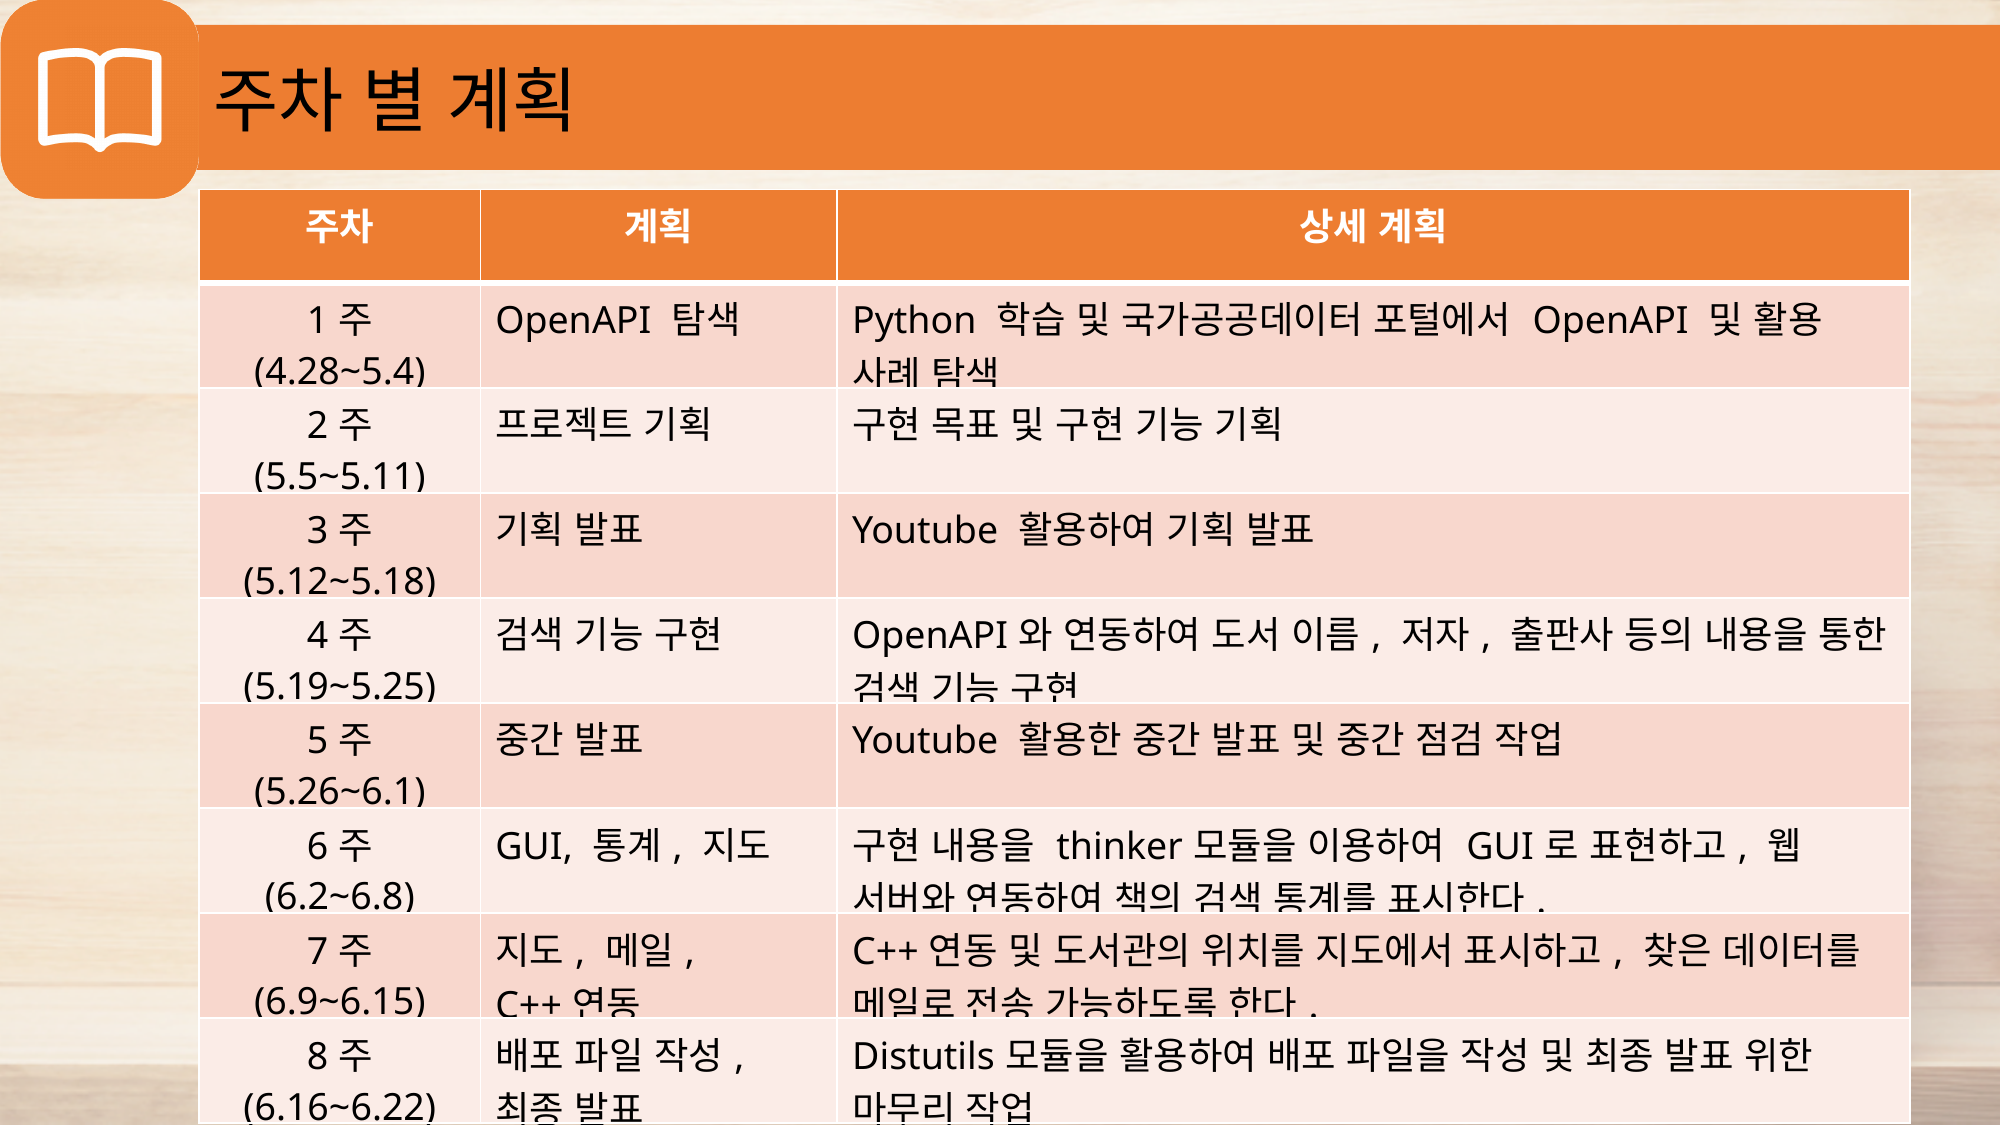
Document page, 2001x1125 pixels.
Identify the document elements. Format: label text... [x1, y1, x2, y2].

table_cell 구현 목표 및 구현 기능 기획 [838, 389, 1909, 492]
table_cell 검색 기능 구현 [481, 599, 836, 702]
table_cell 4주 (5.19~5.25) [200, 599, 480, 702]
table_cell Youtube 활용하여 기획 발표 [838, 494, 1909, 597]
table_cell OpenAPI 탐색 [481, 286, 836, 387]
table_cell Youtube 활용한 중간 발표 및 중간 점검 작업 [838, 704, 1909, 807]
table_cell 프로젝트 기획 [481, 389, 836, 492]
table_cell 지도, 메일, C++연동 [481, 914, 836, 1017]
table_cell 구현 내용을 thinker모듈을 이용하여 GUI로 표현하고, 웹 서버와 연동하여 책의 검색 통계를 표시한다. [838, 809, 1909, 912]
table_cell 6주 (6.2~6.8) [200, 809, 480, 912]
table_cell 7주 (6.9~6.15) [200, 914, 480, 1017]
table_cell GUI, 통계, 지도 [481, 809, 836, 912]
table_cell 1주 (4.28~5.4) [200, 286, 480, 387]
table_cell 기획 발표 [481, 494, 836, 597]
table_cell OpenAPI와 연동하여 도서 이름, 저자, 출판사 등의 내용을 통한 검색 기능 구현 [838, 599, 1909, 702]
table_header 계획 [481, 190, 836, 280]
table_cell Distutils모듈을 활용하여 배포 파일을 작성 및 최종 발표 위한 마무리 작업 [838, 1019, 1909, 1122]
table_cell Python 학습 및 국가공공데이터 포털에서 OpenAPI 및 활용 사례 탐색 [838, 286, 1909, 387]
table_header 상세 계획 [838, 190, 1909, 280]
table_cell 3주 (5.12~5.18) [200, 494, 480, 597]
text_box [199, 24, 2000, 171]
table_cell 배포 파일 작성, 최종 발표 [481, 1019, 836, 1122]
text_box 주차 별 계획 [199, 48, 1441, 149]
table_cell 중간 발표 [481, 704, 836, 807]
picture [0, 0, 199, 199]
table_cell 2주 (5.5~5.11) [200, 389, 480, 492]
table_cell C++연동 및 도서관의 위치를 지도에서 표시하고, 찾은 데이터를 메일로 전송 가능하도록 한다. [838, 914, 1909, 1017]
table_cell 5주 (5.26~6.1) [200, 704, 480, 807]
table_cell 8주 (6.16~6.22) [200, 1019, 480, 1122]
table_header 주차 [200, 190, 480, 280]
